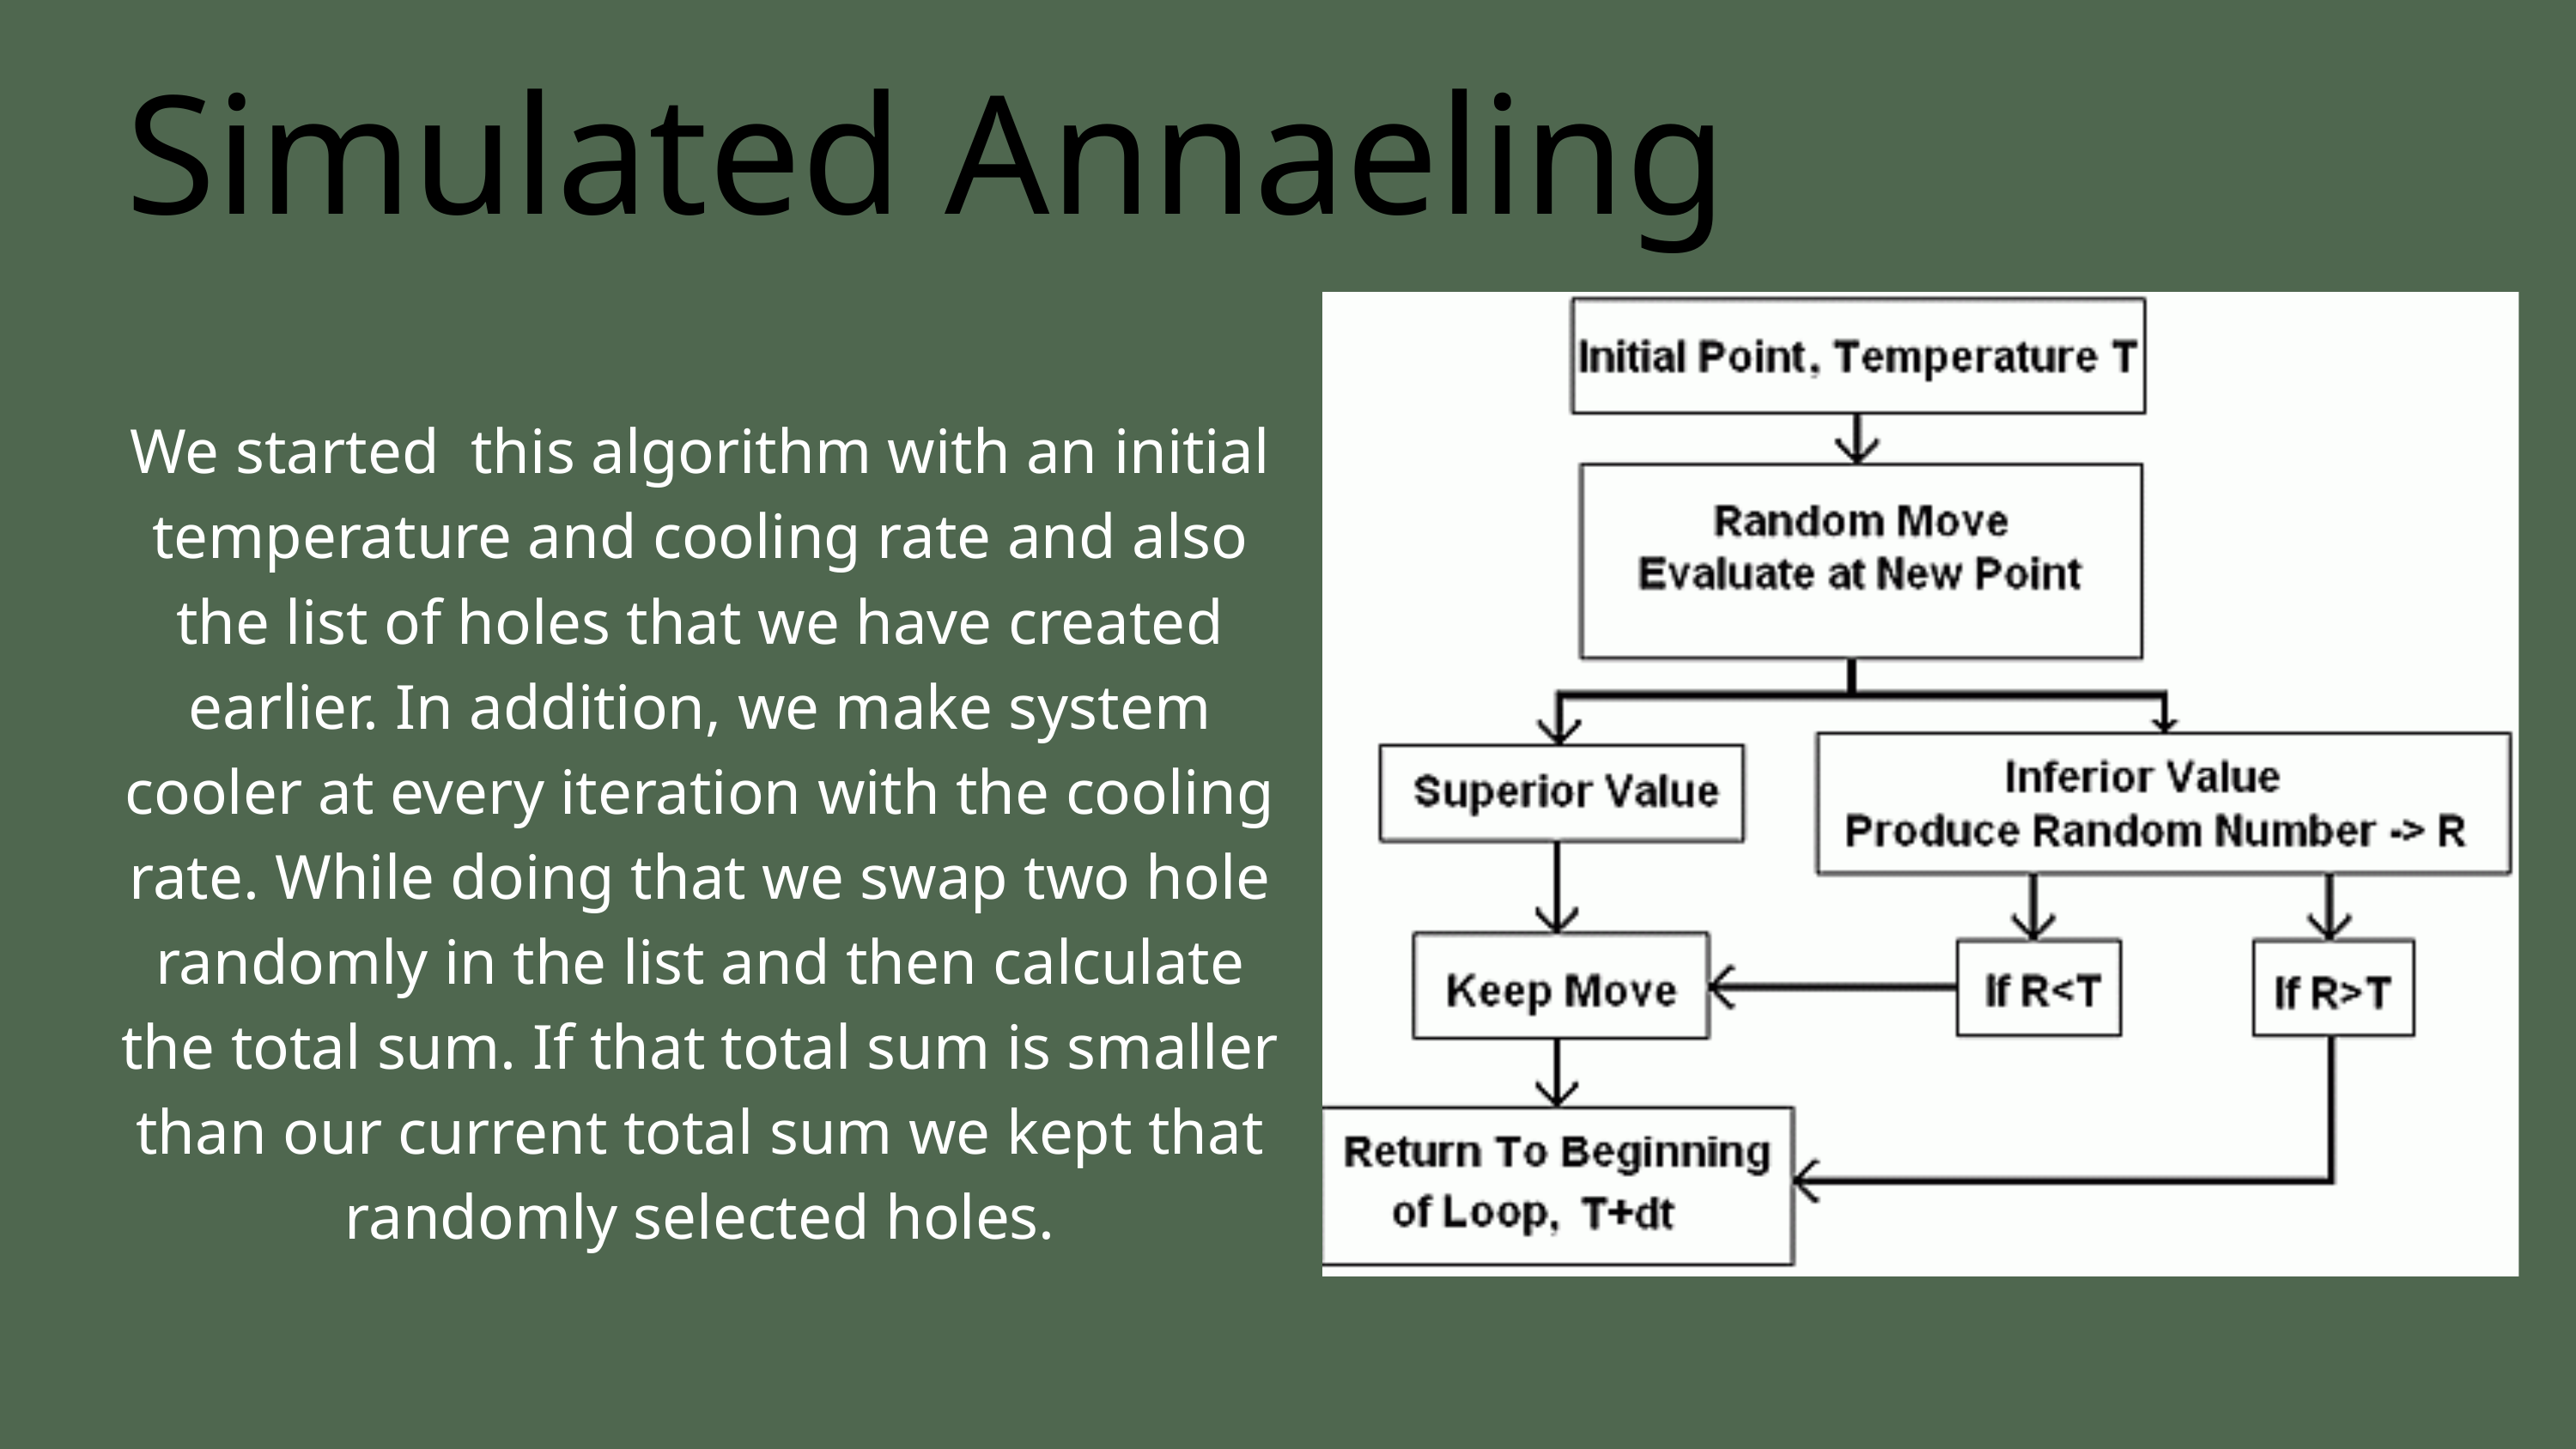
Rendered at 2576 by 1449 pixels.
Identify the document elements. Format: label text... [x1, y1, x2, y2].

text_box Simulated Annaeling [112, 16, 1741, 248]
text_box [1322, 292, 2519, 1276]
text_box We started this algorithm with an initial temperature and cooling rate and also the list of holes that we have created earlier. In addition, we make system cooler at every iteration with the cooling rate. While doing that we swap two hole randomly in the list and then calculate the total sum. If that total sum is smaller than our current total sum we kept that randomly selected holes. [112, 400, 1288, 1252]
